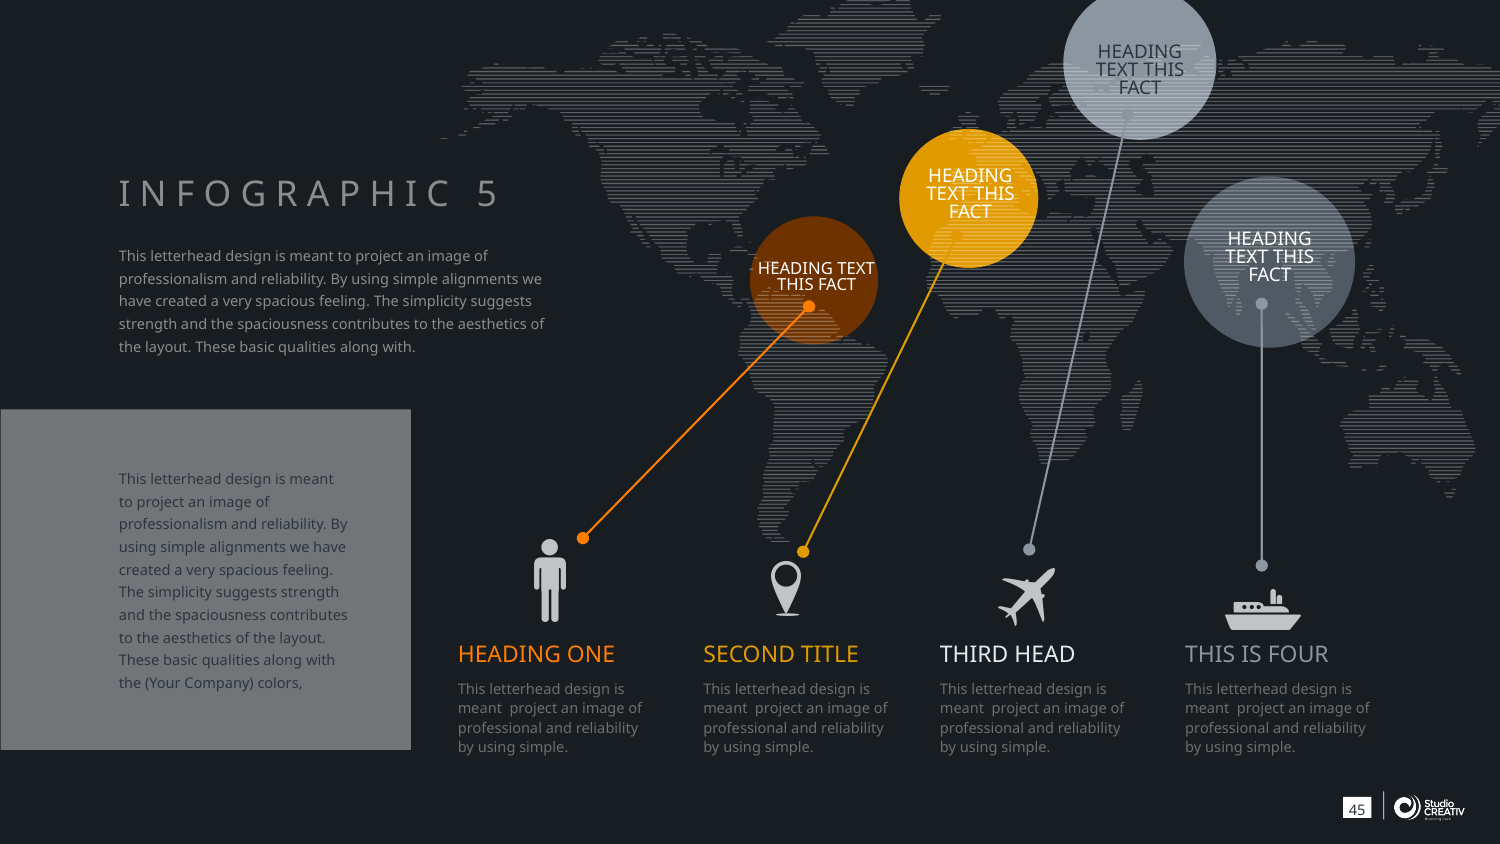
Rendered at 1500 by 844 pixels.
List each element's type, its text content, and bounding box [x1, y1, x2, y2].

text_box [1023, 550, 1036, 556]
text_box [1255, 550, 1268, 572]
text_box [797, 550, 810, 558]
picture [771, 561, 801, 616]
text_box [0, 409, 411, 750]
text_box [457, 631, 649, 758]
text_box This letterhead design is meant to project an image of professionalism and reliability. By using simple alignments we have created a very spacious feeling. The simplicity suggests strength and the spaciousness contributes to the aesthetics of the layout. These basic qualities along with. [119, 241, 434, 355]
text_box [703, 631, 895, 758]
text_box This letterhead design is meant to project an image of professionalism and reliability. By using simple alignments we have created a very spacious feeling. The simplicity suggests strength and the spaciousness contributes to the aesthetics of the layout. These basic qualities along with the (Your Company) colors, [119, 454, 350, 702]
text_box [1185, 631, 1377, 758]
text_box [939, 631, 1131, 758]
text_box I N F O G R A P H I C 5 [118, 173, 434, 223]
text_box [1339, 791, 1466, 821]
picture [1225, 588, 1301, 630]
picture [998, 568, 1055, 626]
picture [439, 0, 1500, 622]
